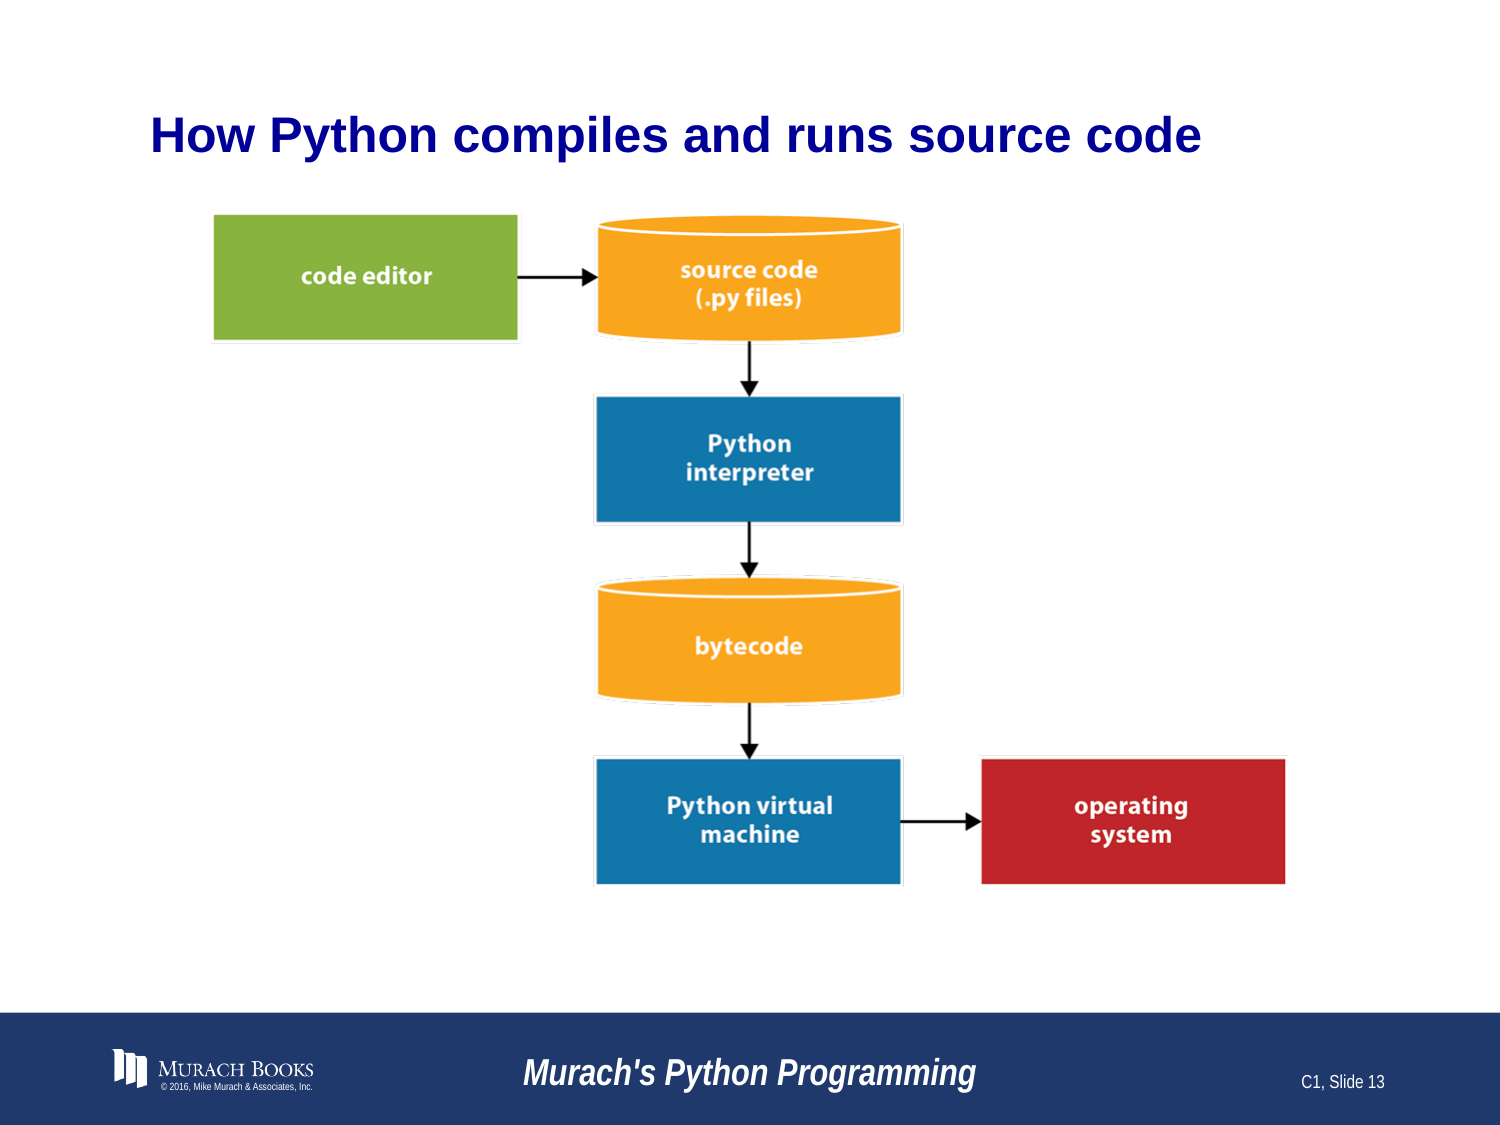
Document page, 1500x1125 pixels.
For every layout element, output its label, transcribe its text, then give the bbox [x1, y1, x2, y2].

slide_number C1, Slide 13 [1087, 1025, 1400, 1100]
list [211, 212, 1289, 887]
title How Python compiles and runs source code [150, 102, 1350, 164]
footer © 2016, Mike Murach & Associates, Inc. [12, 1025, 463, 1100]
slide_number Murach's Python Programming [463, 1025, 1050, 1100]
